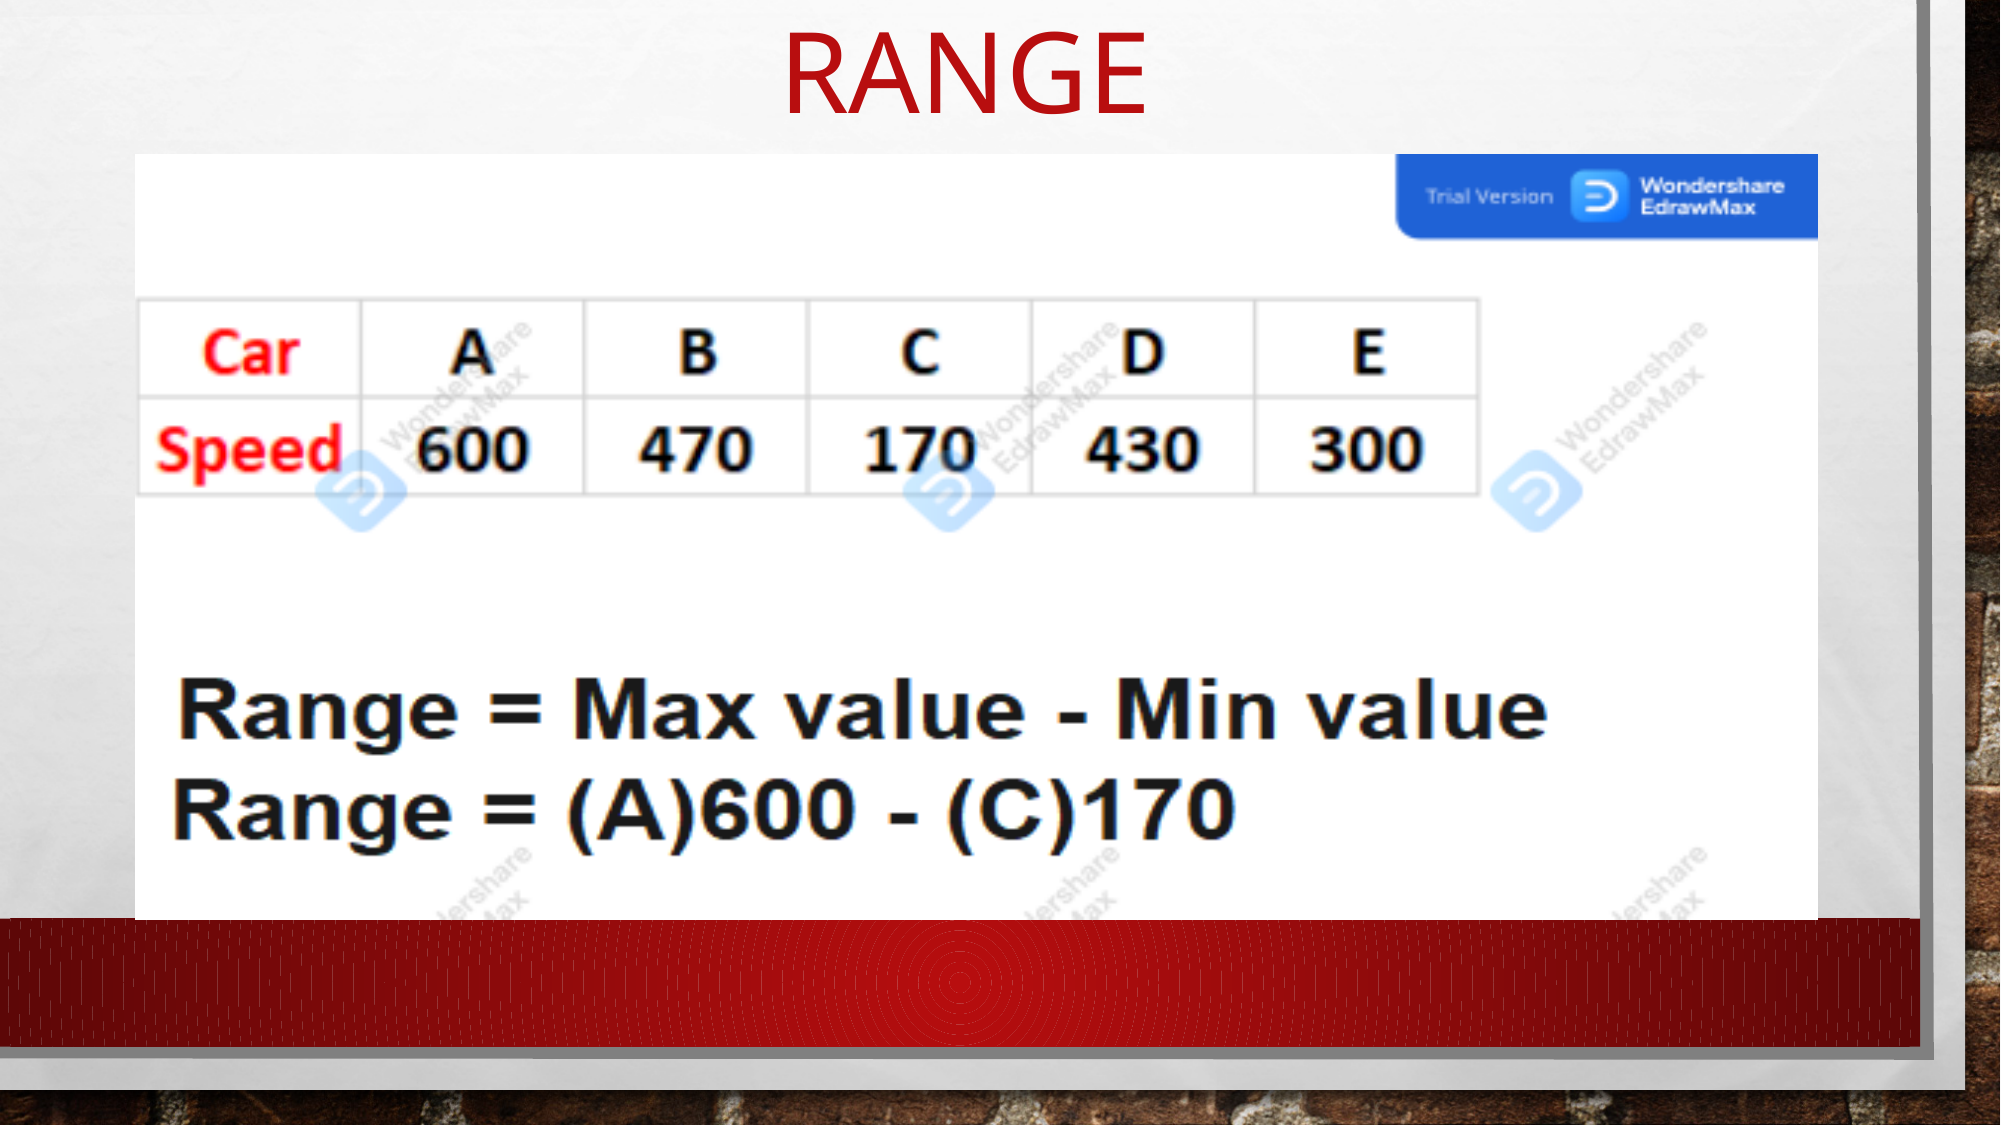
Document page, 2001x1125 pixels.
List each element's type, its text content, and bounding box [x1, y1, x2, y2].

picture [0, 0, 2000, 1125]
picture [134, 154, 1819, 920]
title Range [112, 0, 1818, 155]
